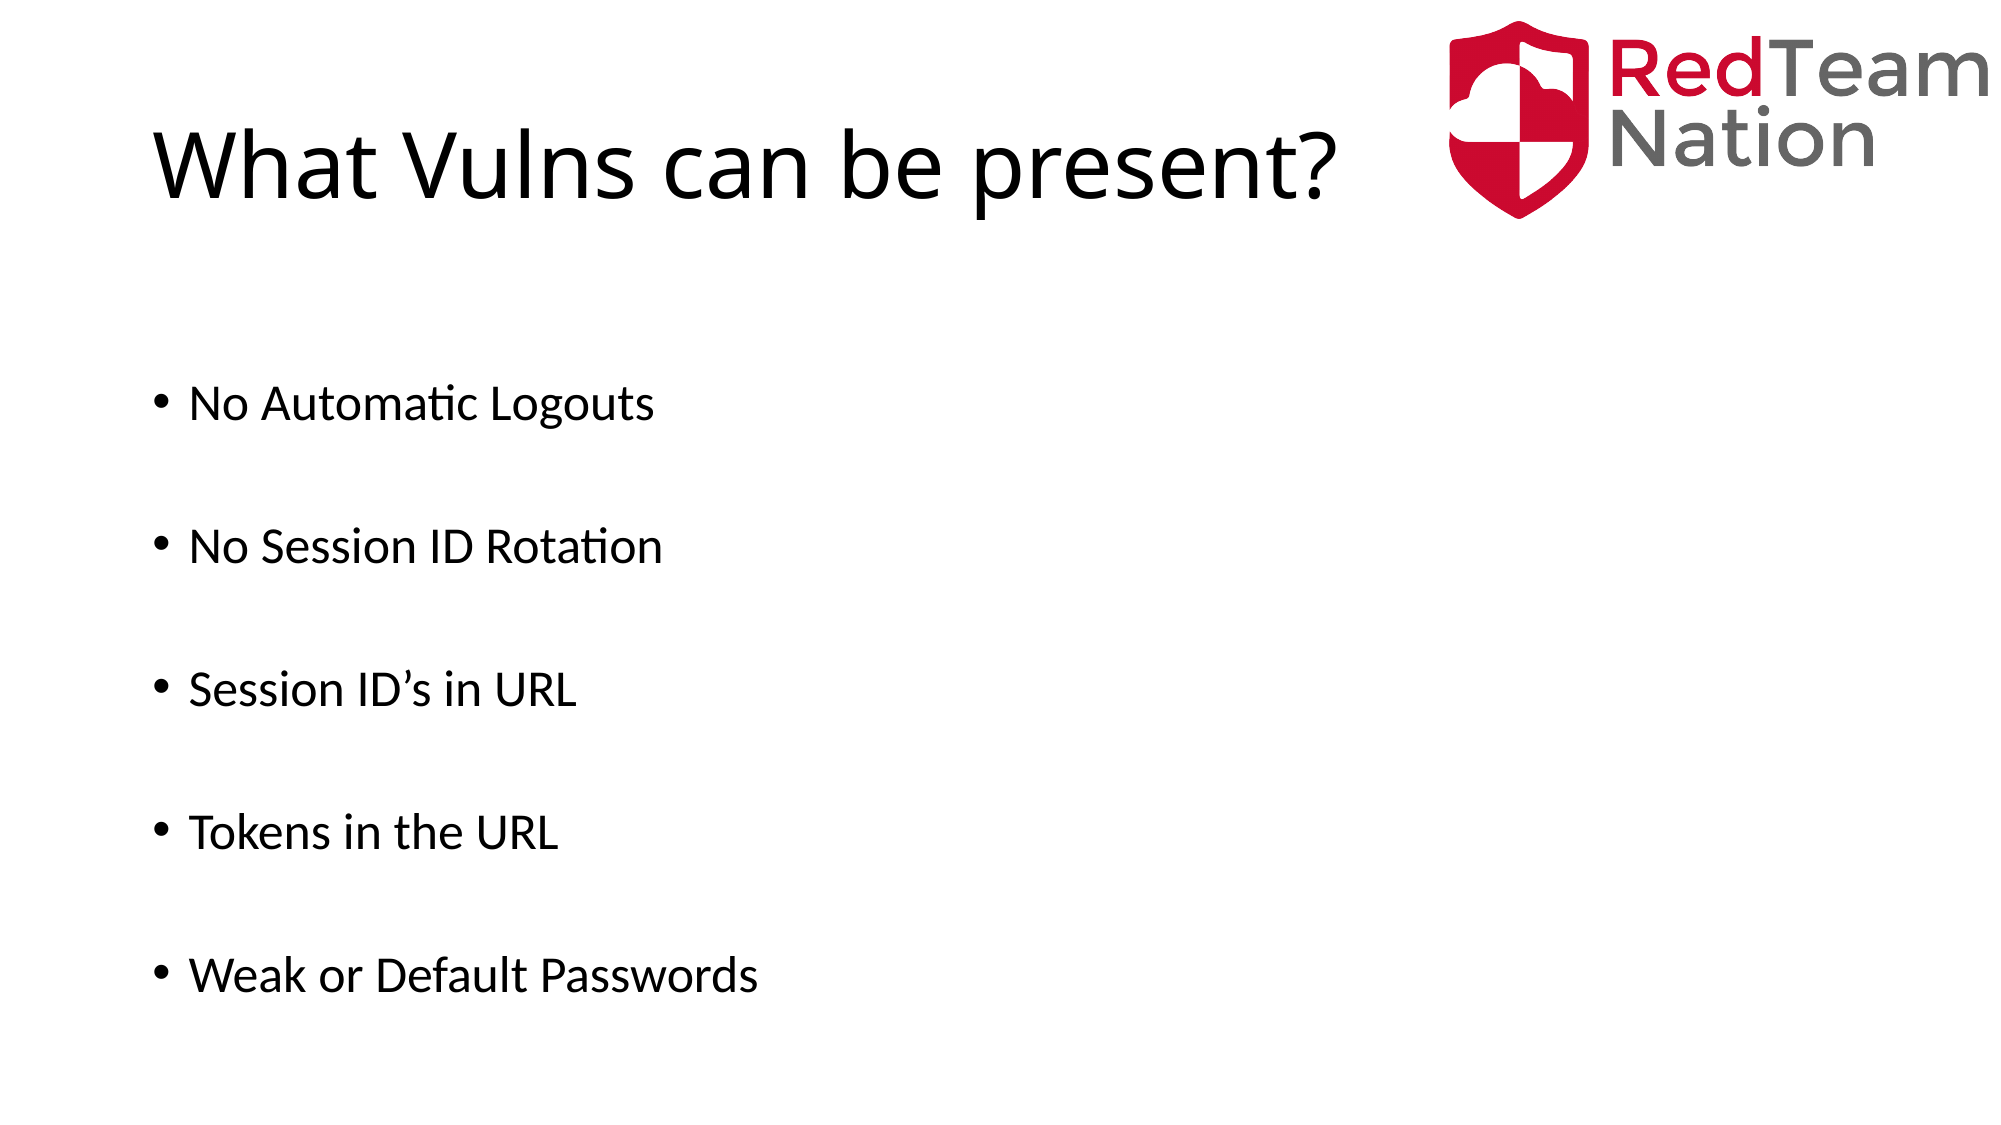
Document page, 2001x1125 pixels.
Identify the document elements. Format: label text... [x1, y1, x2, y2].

title What Vulns can be present? [137, 59, 1863, 278]
picture [1449, 21, 1988, 220]
list No Automatic Logouts No Session ID Rotation Session ID’s in URL Tokens in the URL Weak or Default Passwords [137, 299, 1863, 1014]
